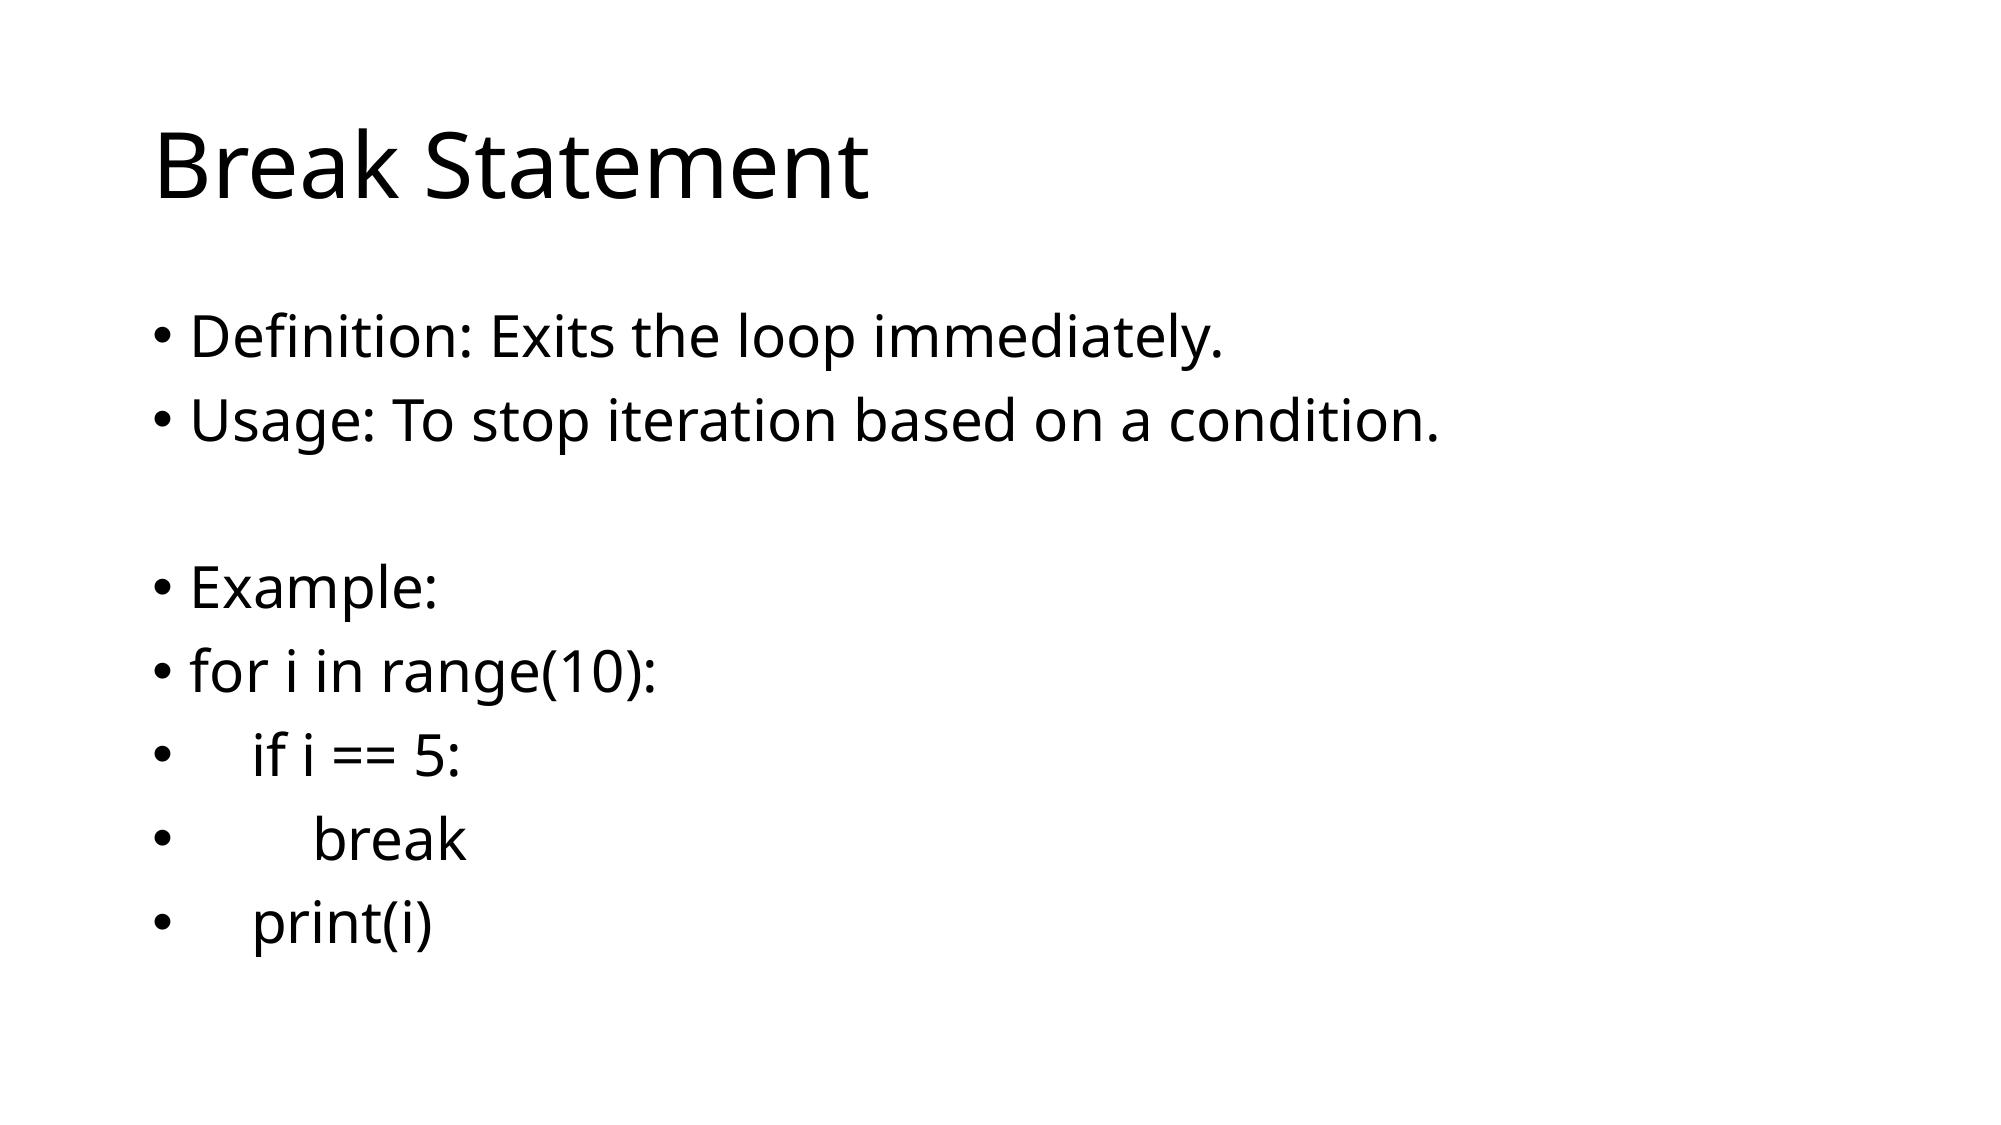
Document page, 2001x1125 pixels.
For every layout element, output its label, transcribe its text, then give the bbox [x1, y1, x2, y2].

title Break Statement [137, 59, 1863, 278]
list Definition: Exits the loop immediately. Usage: To stop iteration based on a condition. Example: for i in range(10): if i == 5: break print(i) [137, 299, 1863, 1014]
